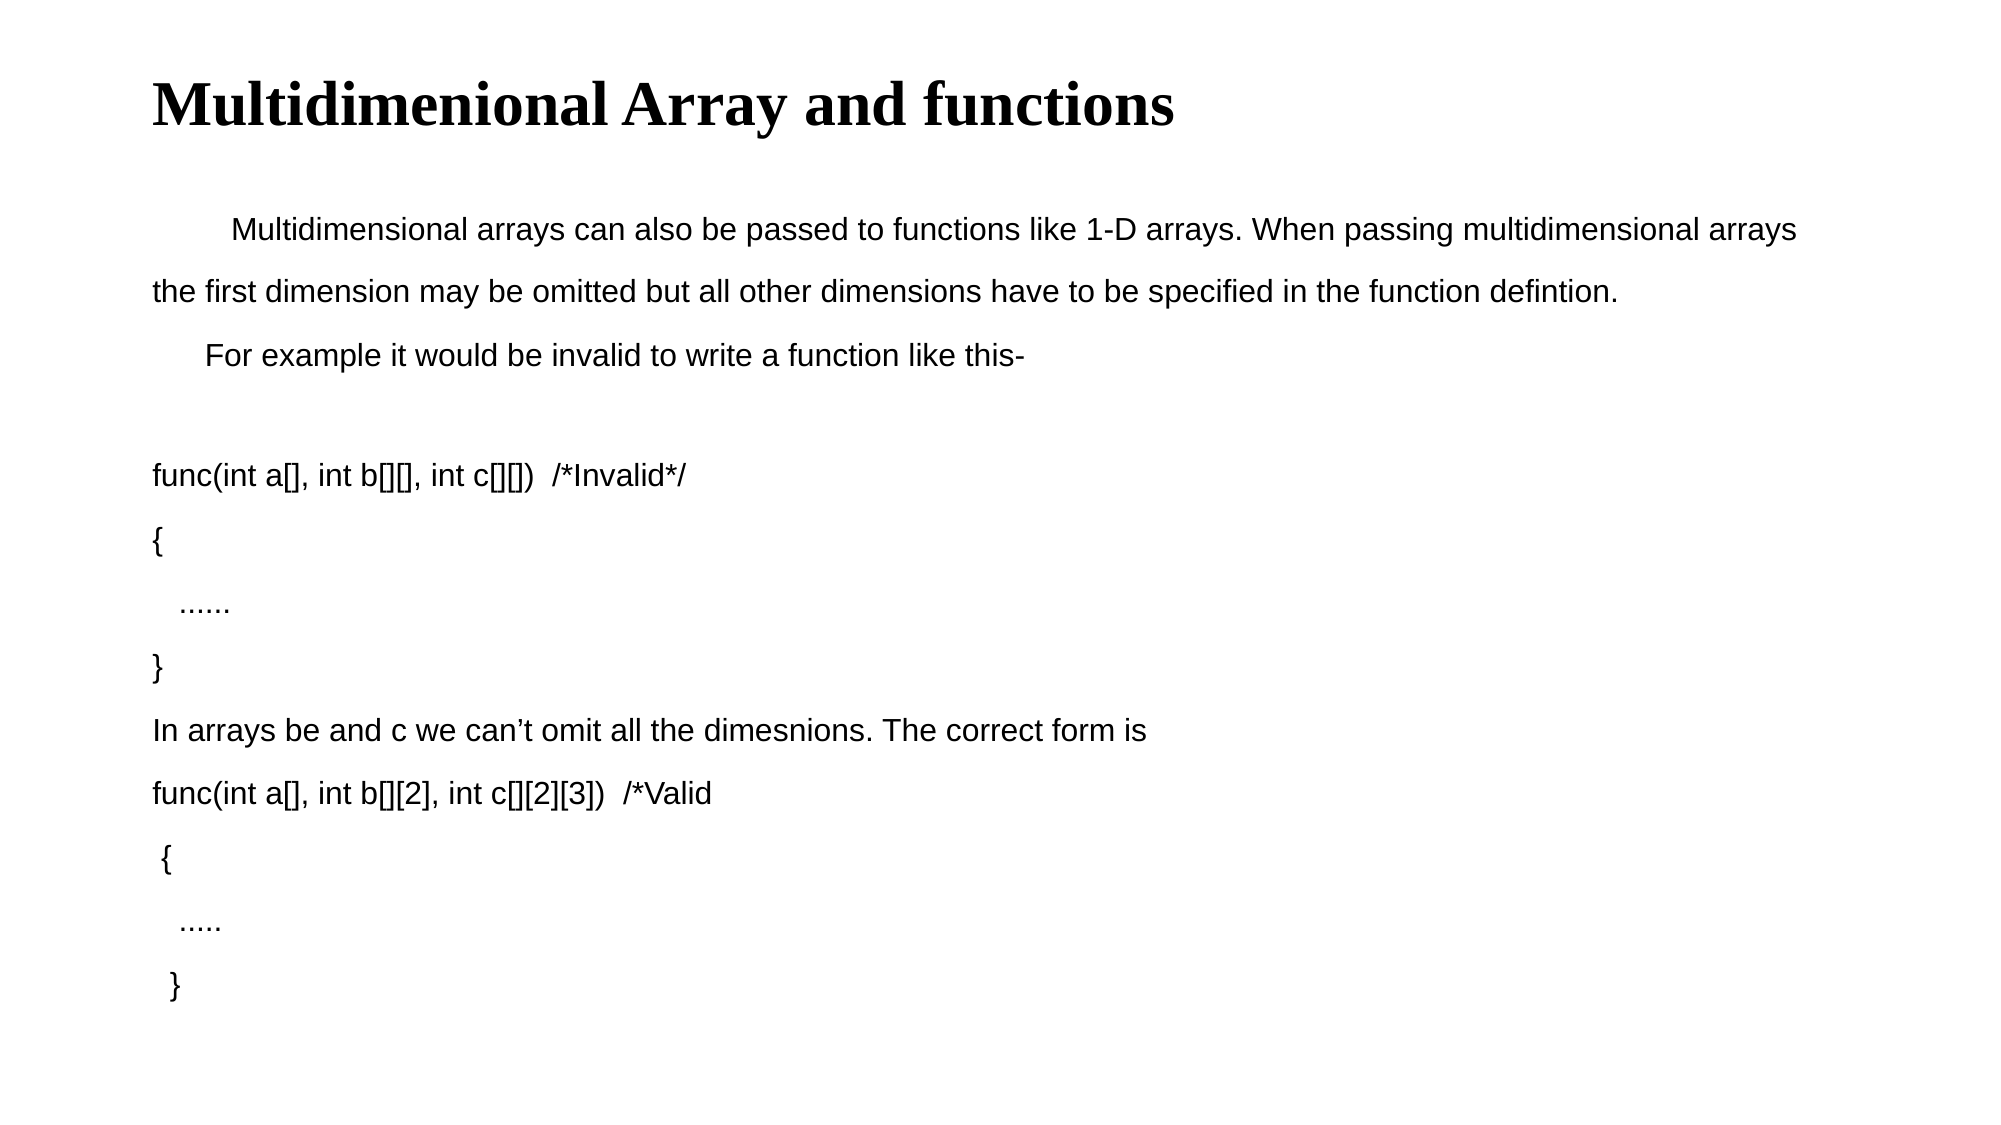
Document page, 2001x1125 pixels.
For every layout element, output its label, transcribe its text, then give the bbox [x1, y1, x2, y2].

list Multidimenional Array and functions Multidimensional arrays can also be passed to functions like 1-D arrays. When passing multidimensional arrays the first dimension may be omitted but all other dimensions have to be specified in the function defintion. For example it would be invalid to write a function like this- func(int a[], int b[][], int c[][]) /*Invalid*/ { ...... } In arrays be and c we can’t omit all the dimesnions. The correct form is func(int a[], int b[][2], int c[][2][3]) /*Valid { ..... } [137, 54, 1863, 1081]
